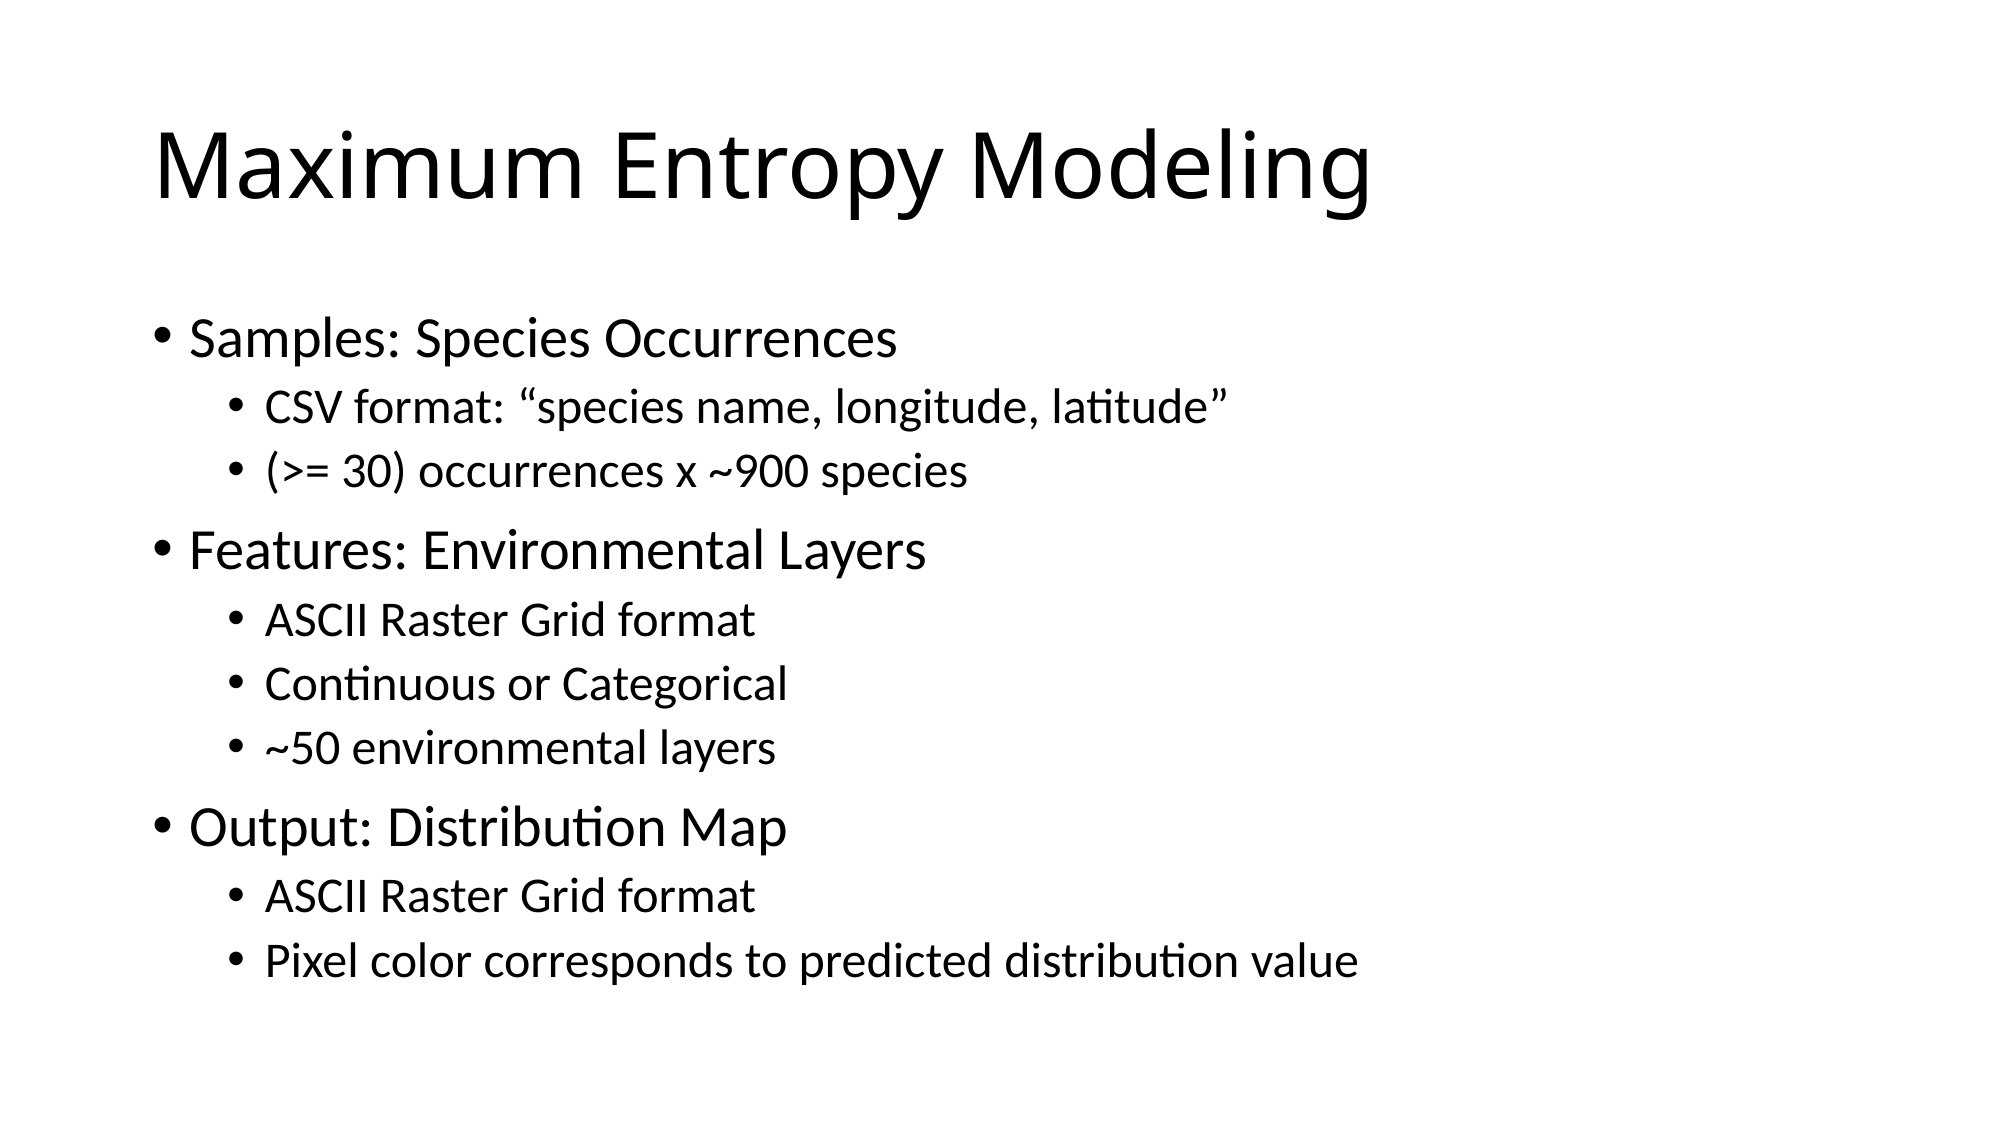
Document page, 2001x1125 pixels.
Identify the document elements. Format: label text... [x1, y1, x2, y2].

title Maximum Entropy Modeling [137, 59, 1863, 278]
list Samples: Species Occurrences CSV format: “species name, longitude, latitude” (>= 30) occurrences x ~900 species Features: Environmental Layers ASCII Raster Grid format Continuous or Categorical ~50 environmental layers Output: Distribution Map ASCII Raster Grid format Pixel color corresponds to predicted distribution value [137, 299, 1863, 1014]
